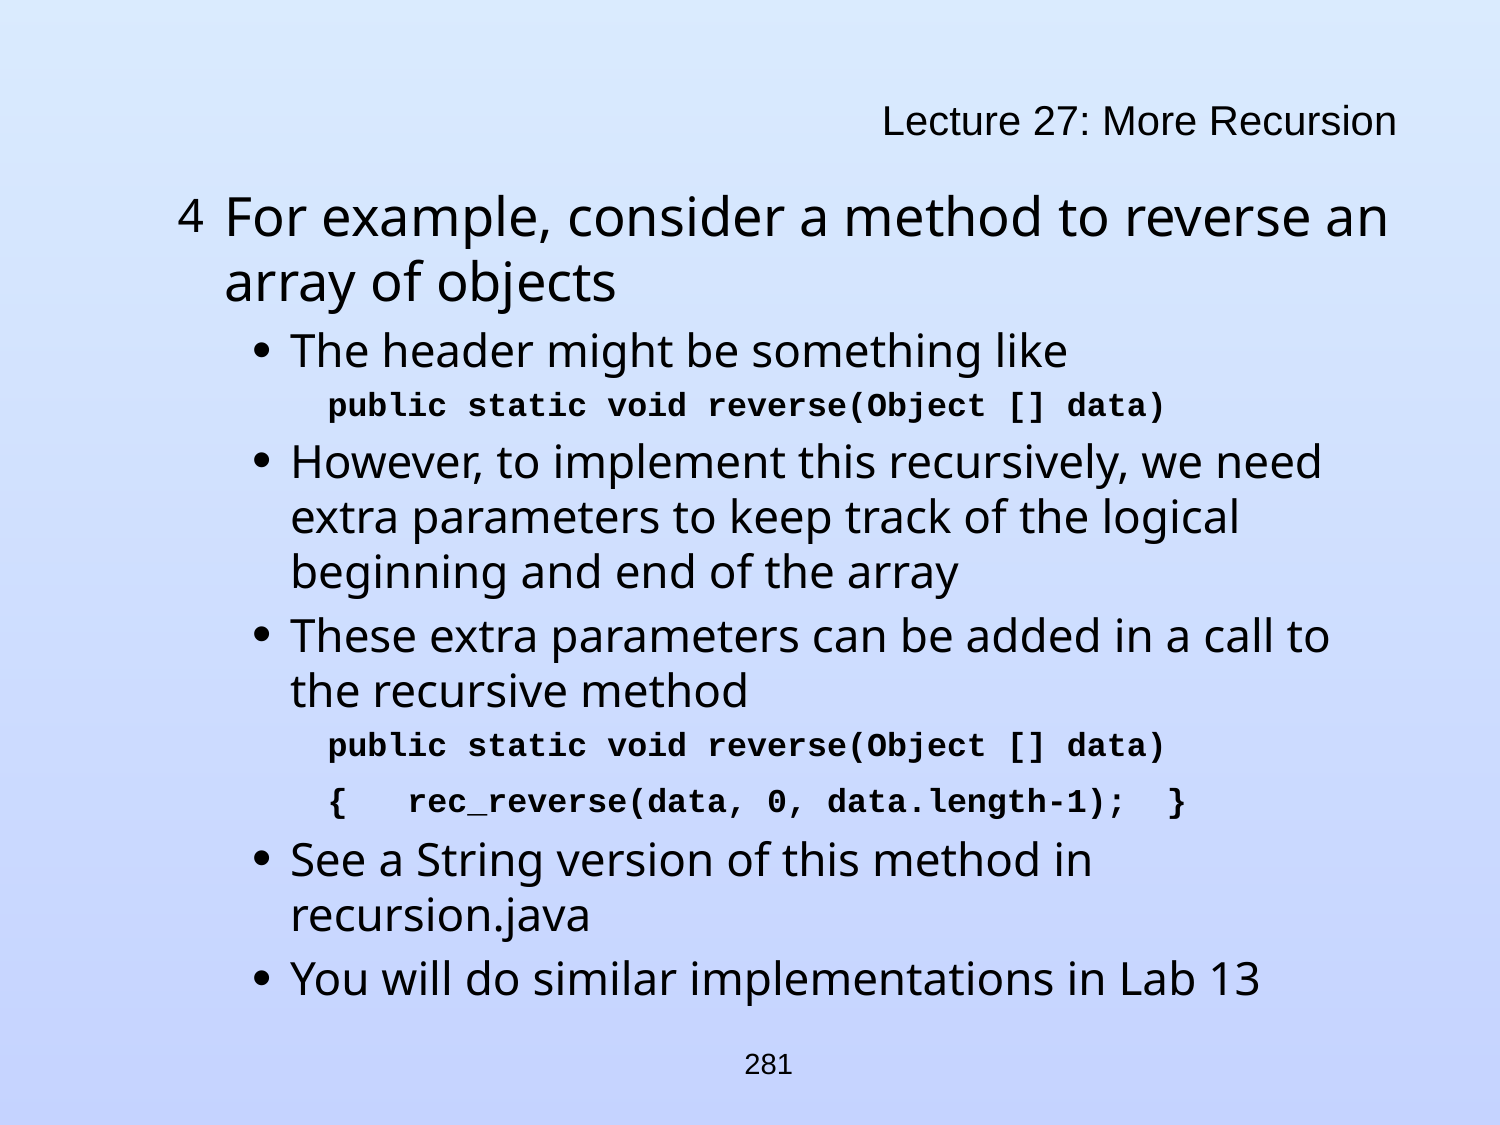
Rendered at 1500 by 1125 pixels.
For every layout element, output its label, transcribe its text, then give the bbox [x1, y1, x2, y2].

list For example, consider a method to reverse an array of objects The header might be something like public static void reverse(Object [] data) However, to implement this recursively, we need extra parameters to keep track of the logical beginning and end of the array These extra parameters can be added in a call to the recursive method public static void reverse(Object [] data) { rec_reverse(data, 0, data.length-1); } See a String version of this method in recursion.java You will do similar implementations in Lab 13 [87, 174, 1413, 1000]
title Lecture 27: More Recursion [87, 99, 1413, 150]
slide_number 281 [612, 1024, 926, 1101]
